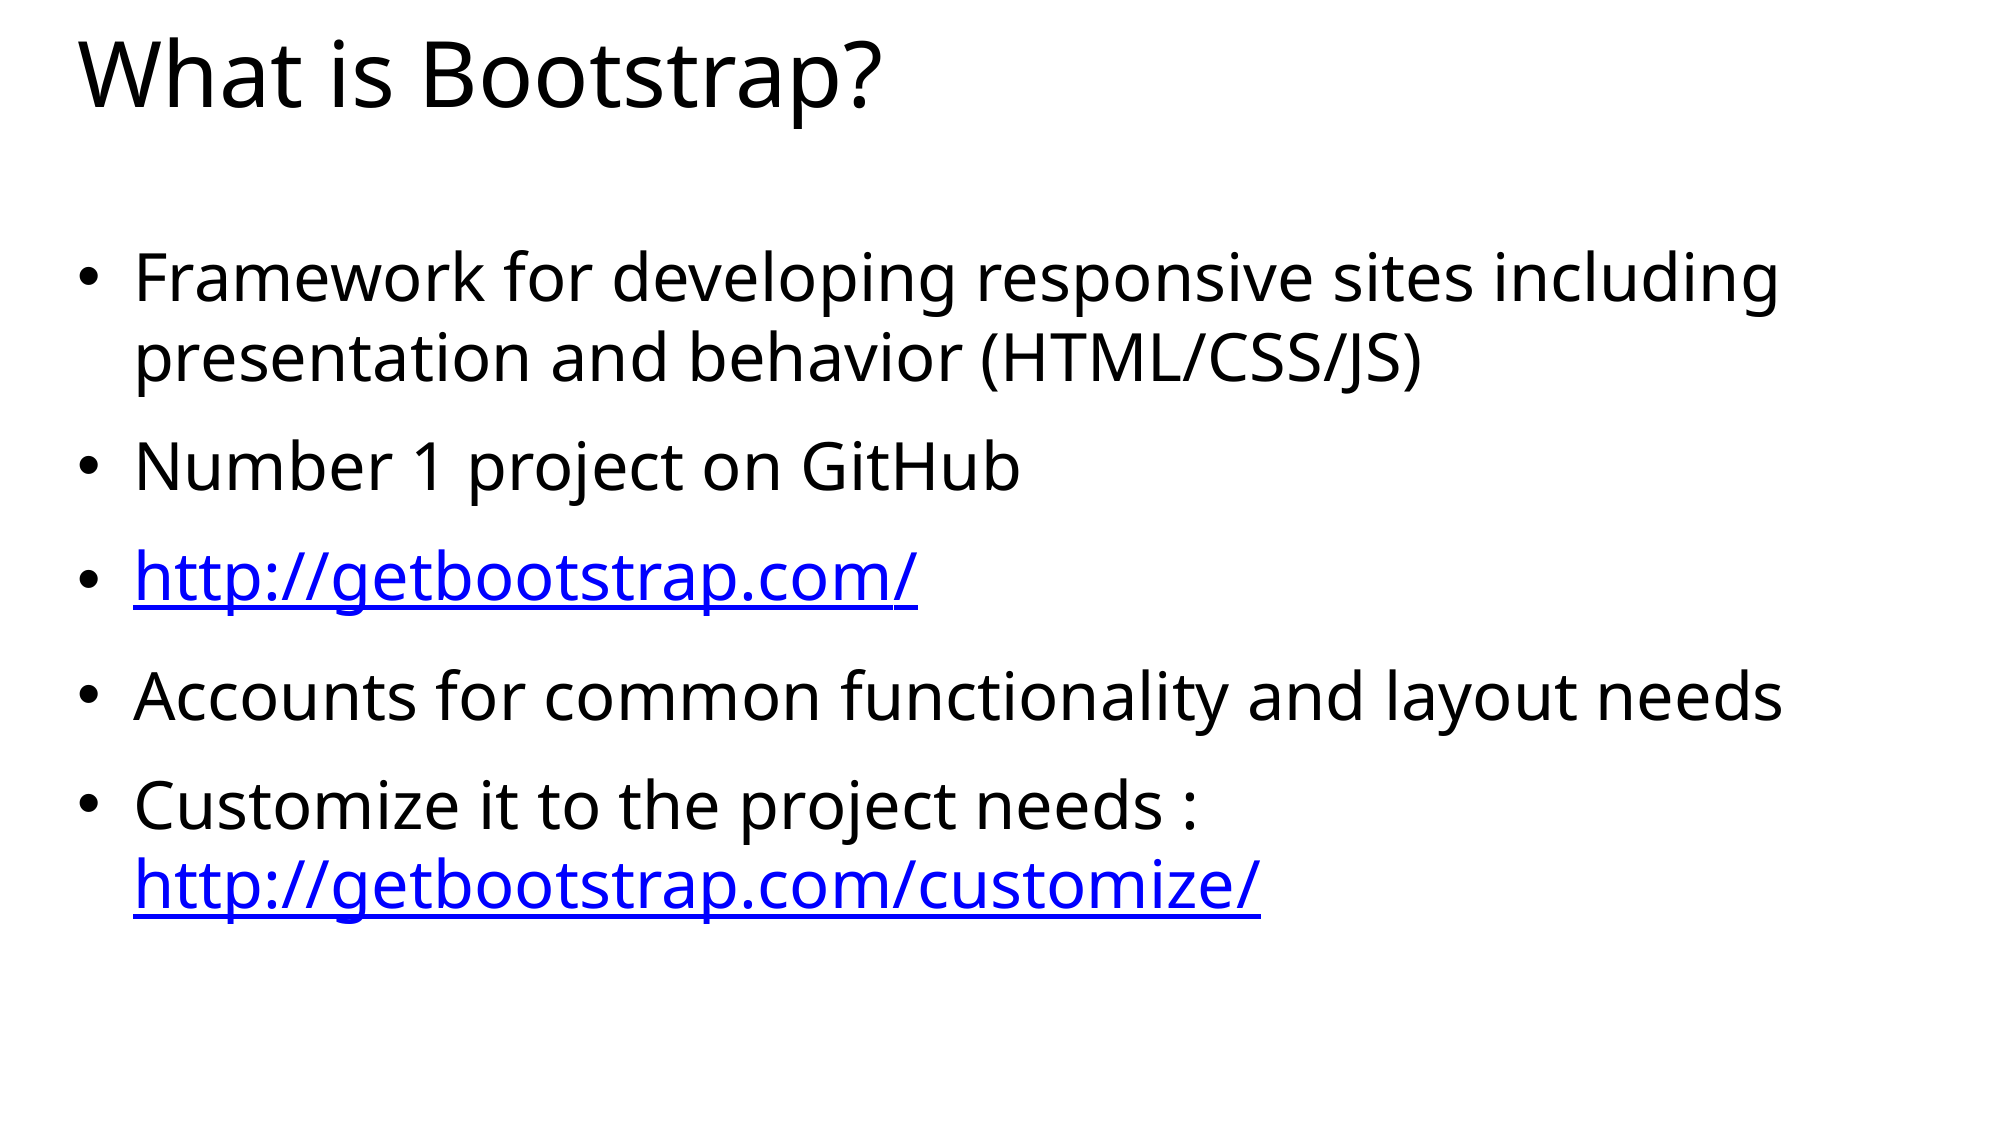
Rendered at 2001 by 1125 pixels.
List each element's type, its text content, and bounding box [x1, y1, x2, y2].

list Framework for developing responsive sites including presentation and behavior (HTML/CSS/JS) Number 1 project on GitHub http://getbootstrap.com/ Accounts for common functionality and layout needs Customize it to the project needs : http://getbootstrap.com/customize/ [62, 227, 1953, 1096]
title What is Bootstrap? [62, 29, 1953, 205]
